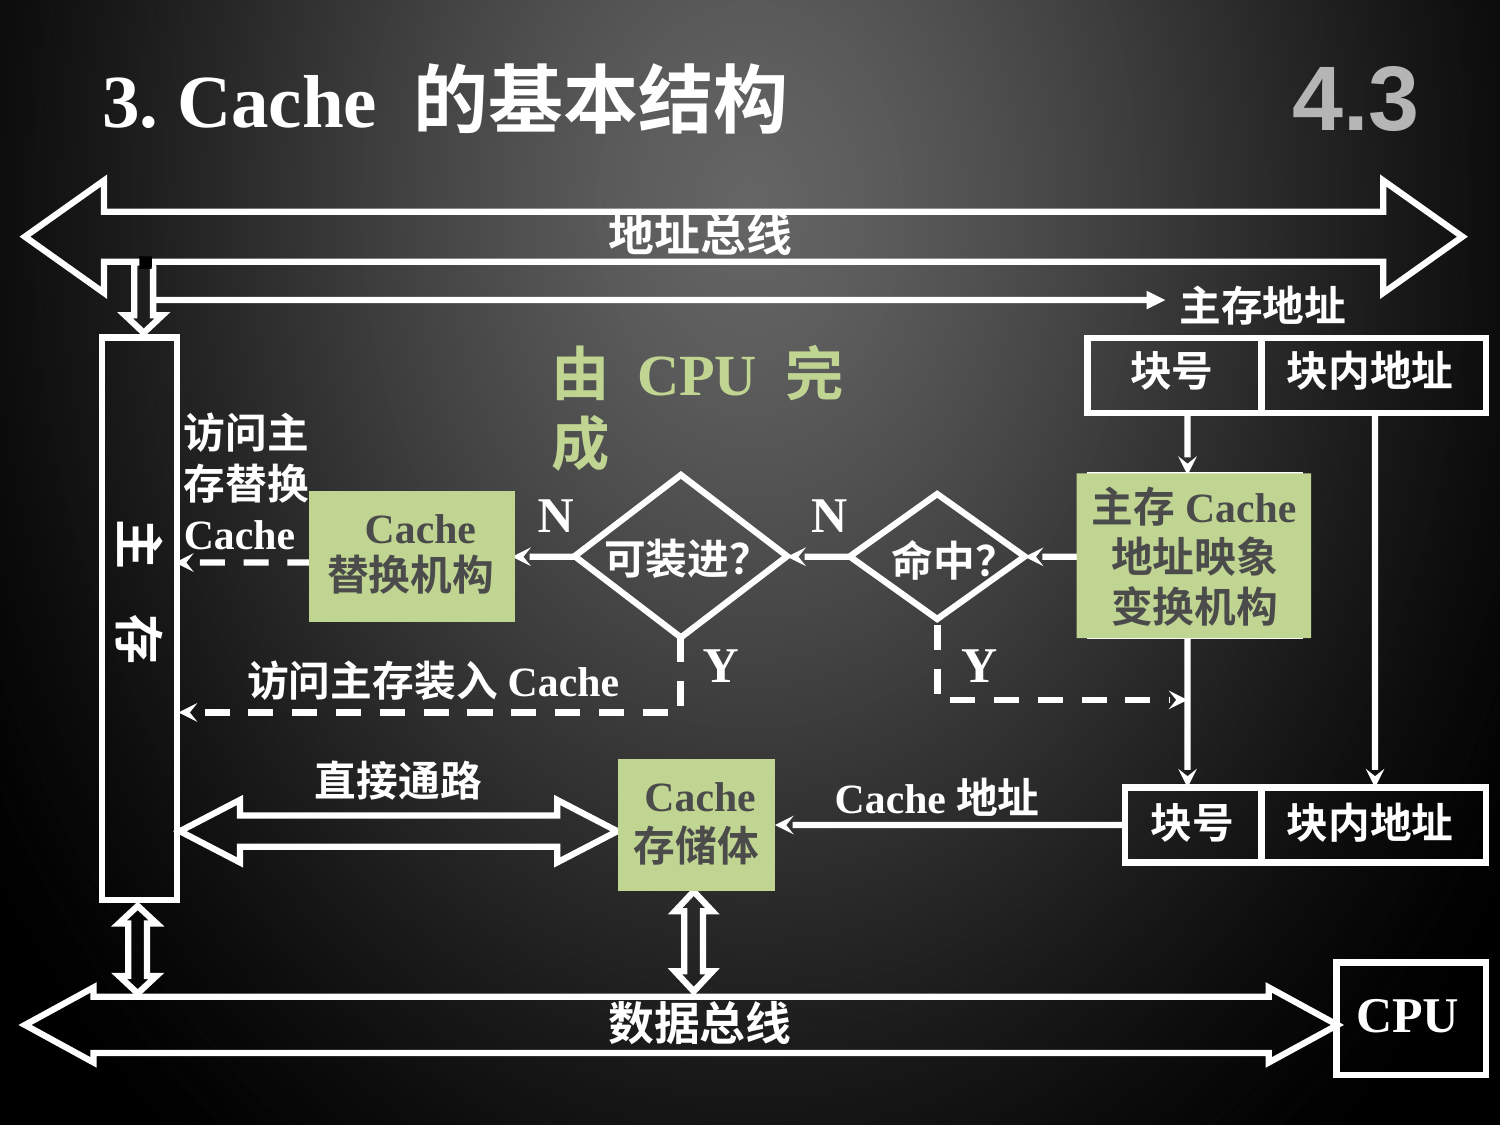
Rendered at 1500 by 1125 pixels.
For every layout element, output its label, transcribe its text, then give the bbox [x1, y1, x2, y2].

text_box 3. Cache 的基本结构 [87, 44, 903, 150]
text_box 4.3 [1262, 24, 1450, 163]
picture [0, 0, 1500, 1125]
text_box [24, 180, 1487, 1076]
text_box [311, 494, 550, 620]
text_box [1081, 470, 1307, 639]
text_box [618, 762, 782, 888]
